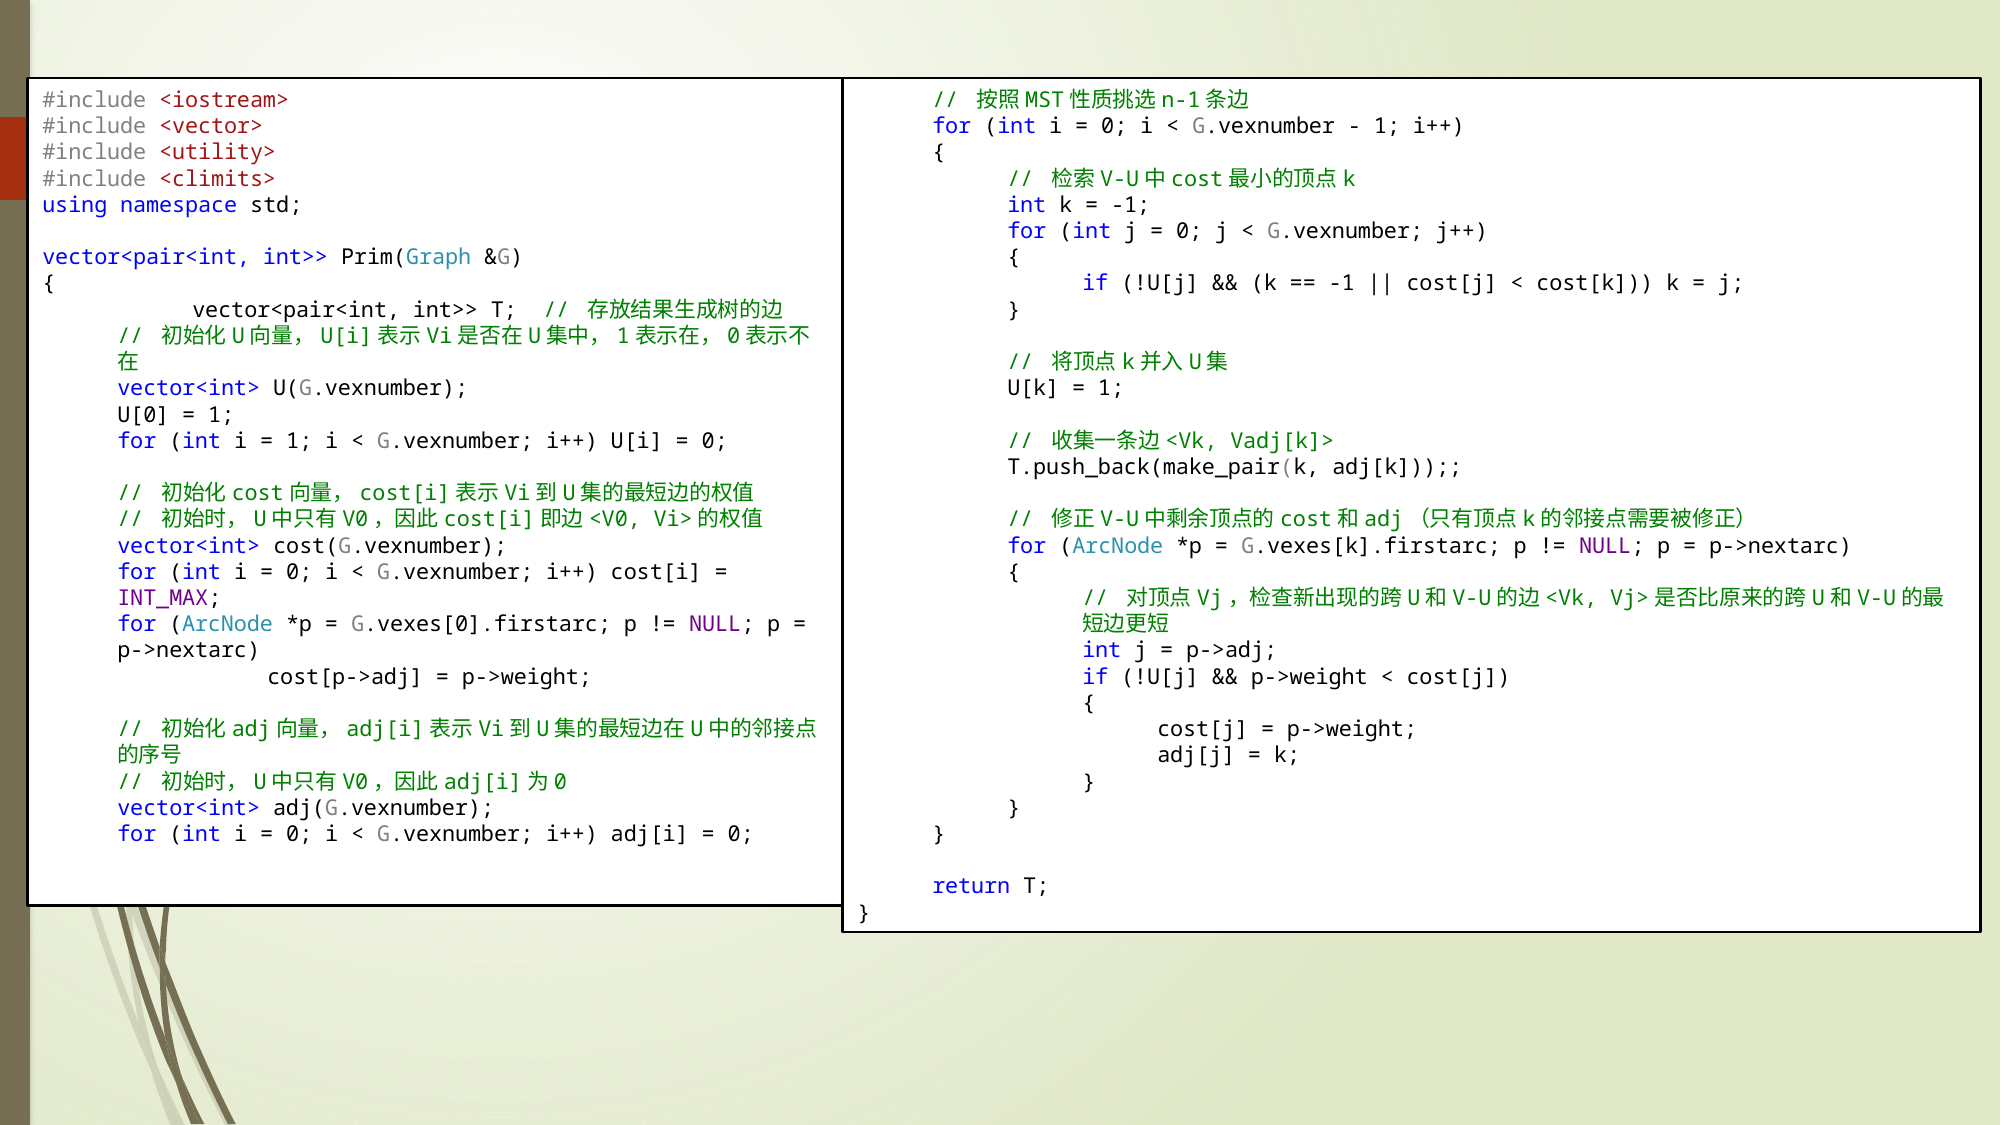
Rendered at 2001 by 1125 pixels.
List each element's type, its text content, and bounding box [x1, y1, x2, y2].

text_box // 按照MST性质挑选n-1条边 for (int i = 0; i < G.vexnumber - 1; i++) { // 检索V-U中cost最小的顶点k int k = -1; for (int j = 0; j < G.vexnumber; j++) { if (!U[j] && (k == -1 || cost[j] < cost[k])) k = j; } // 将顶点k并入U集 U[k] = 1; // 收集一条边<Vk, Vadj[k]> T.push_back(make_pair(k, adj[k]));; // 修正V-U中剩余顶点的cost和adj（只有顶点k的邻接点需要被修正） for (ArcNode *p = G.vexes[k].firstarc; p != NULL; p = p->nextarc) { // 对顶点Vj，检查新出现的跨U和V-U的边<Vk, Vj>是否比原来的跨U和V-U的最短边更短 int j = p->adj; if (!U[j] && p->weight < cost[j]) { cost[j] = p->weight; adj[j] = k; } } } return T; } [841, 77, 1982, 933]
text_box #include <iostream> #include <vector> #include <utility> #include <climits> using namespace std; vector<pair<int, int>> Prim(Graph &G) { vector<pair<int, int>> T; // 存放结果生成树的边 // 初始化U向量，U[i]表示Vi是否在U集中，1表示在，0表示不在 vector<int> U(G.vexnumber); U[0] = 1; for (int i = 1; i < G.vexnumber; i++) U[i] = 0; // 初始化cost向量，cost[i]表示Vi到U集的最短边的权值 // 初始时，U中只有V0，因此cost[i]即边<V0, Vi>的权值 vector<int> cost(G.vexnumber); for (int i = 0; i < G.vexnumber; i++) cost[i] = INT_MAX; for (ArcNode *p = G.vexes[0].firstarc; p != NULL; p = p->nextarc) cost[p->adj] = p->weight; // 初始化adj向量，adj[i]表示Vi到U集的最短边在U中的邻接点的序号 // 初始时，U中只有V0，因此adj[i]为0 vector<int> adj(G.vexnumber); for (int i = 0; i < G.vexnumber; i++) adj[i] = 0; [26, 77, 841, 907]
